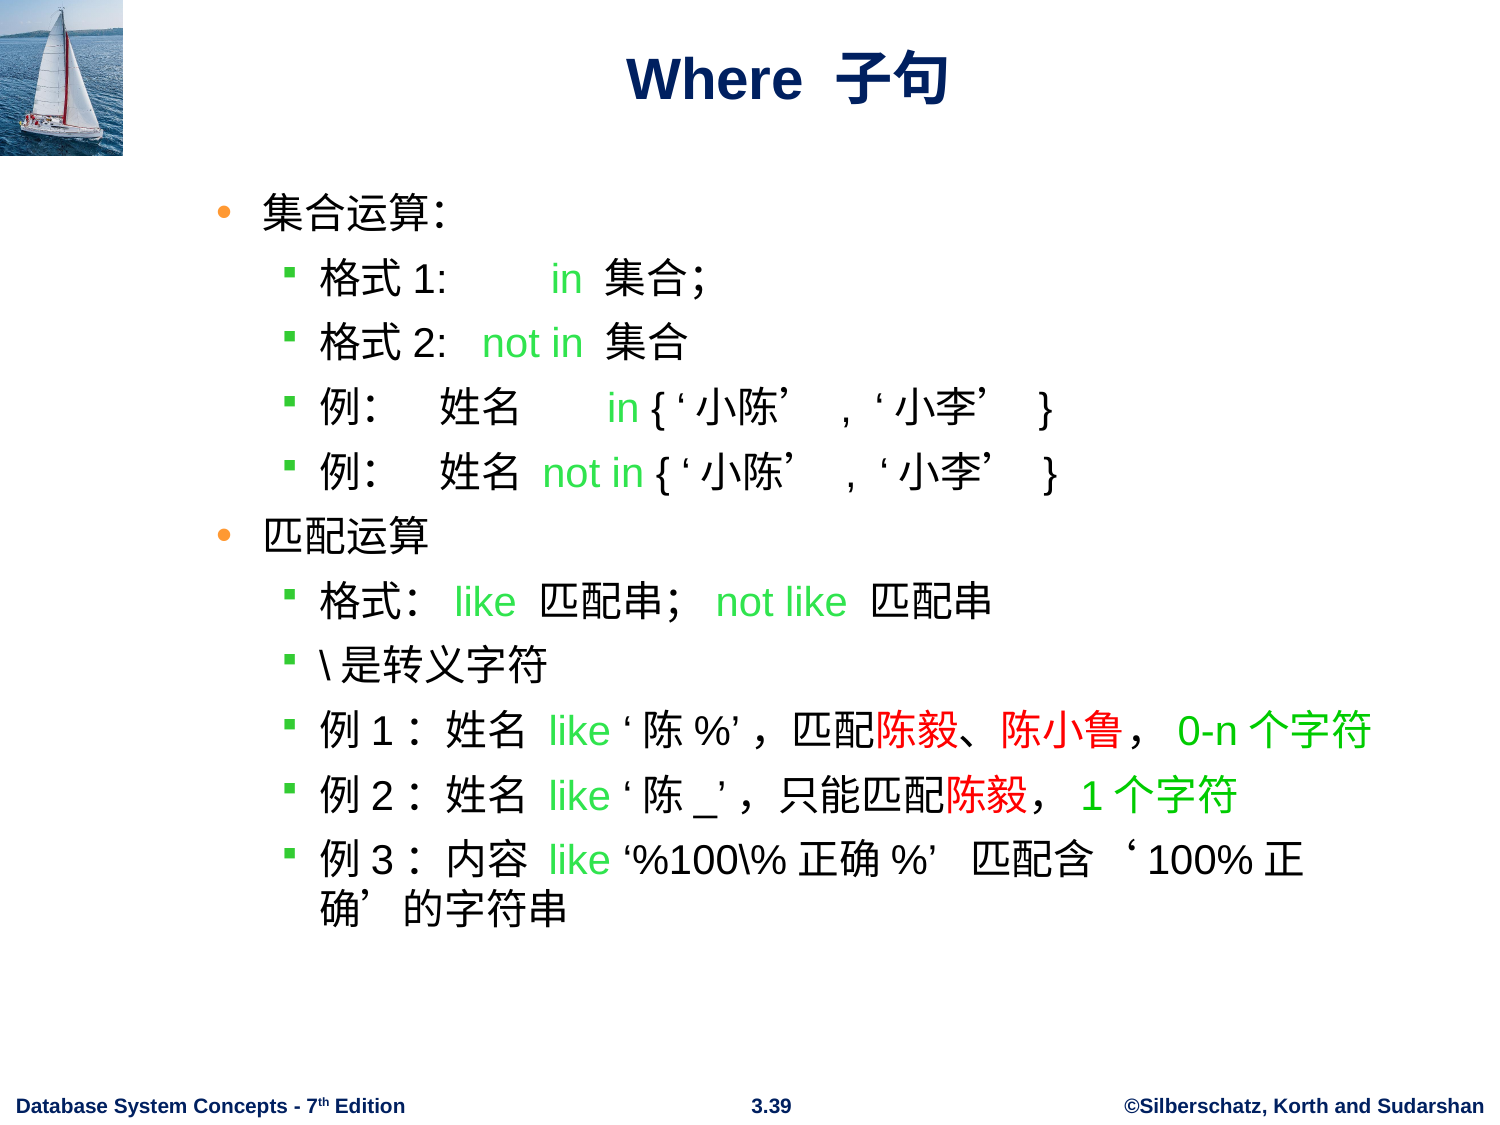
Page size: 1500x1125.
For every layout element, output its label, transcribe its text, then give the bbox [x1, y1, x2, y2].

list 集合运算： 格式1: in 集合； 格式2: not in 集合 例： 姓名 in { ‘小陈’ , ‘小李’ } 例： 姓名 not in { ‘小陈’ , ‘小李’ } 匹配运算 格式：like 匹配串；not like 匹配串 \是转义字符 例1：姓名 like ‘陈%’，匹配陈毅、陈小鲁，0-n个字符 例2：姓名 like ‘陈_’，只能匹配陈毅，1个字符 例3：内容 like ‘%100\%正确%’ 匹配含‘100%正确’的字符串 [126, 179, 1391, 984]
title Where 子句 [125, 18, 1452, 120]
picture [0, 0, 123, 156]
